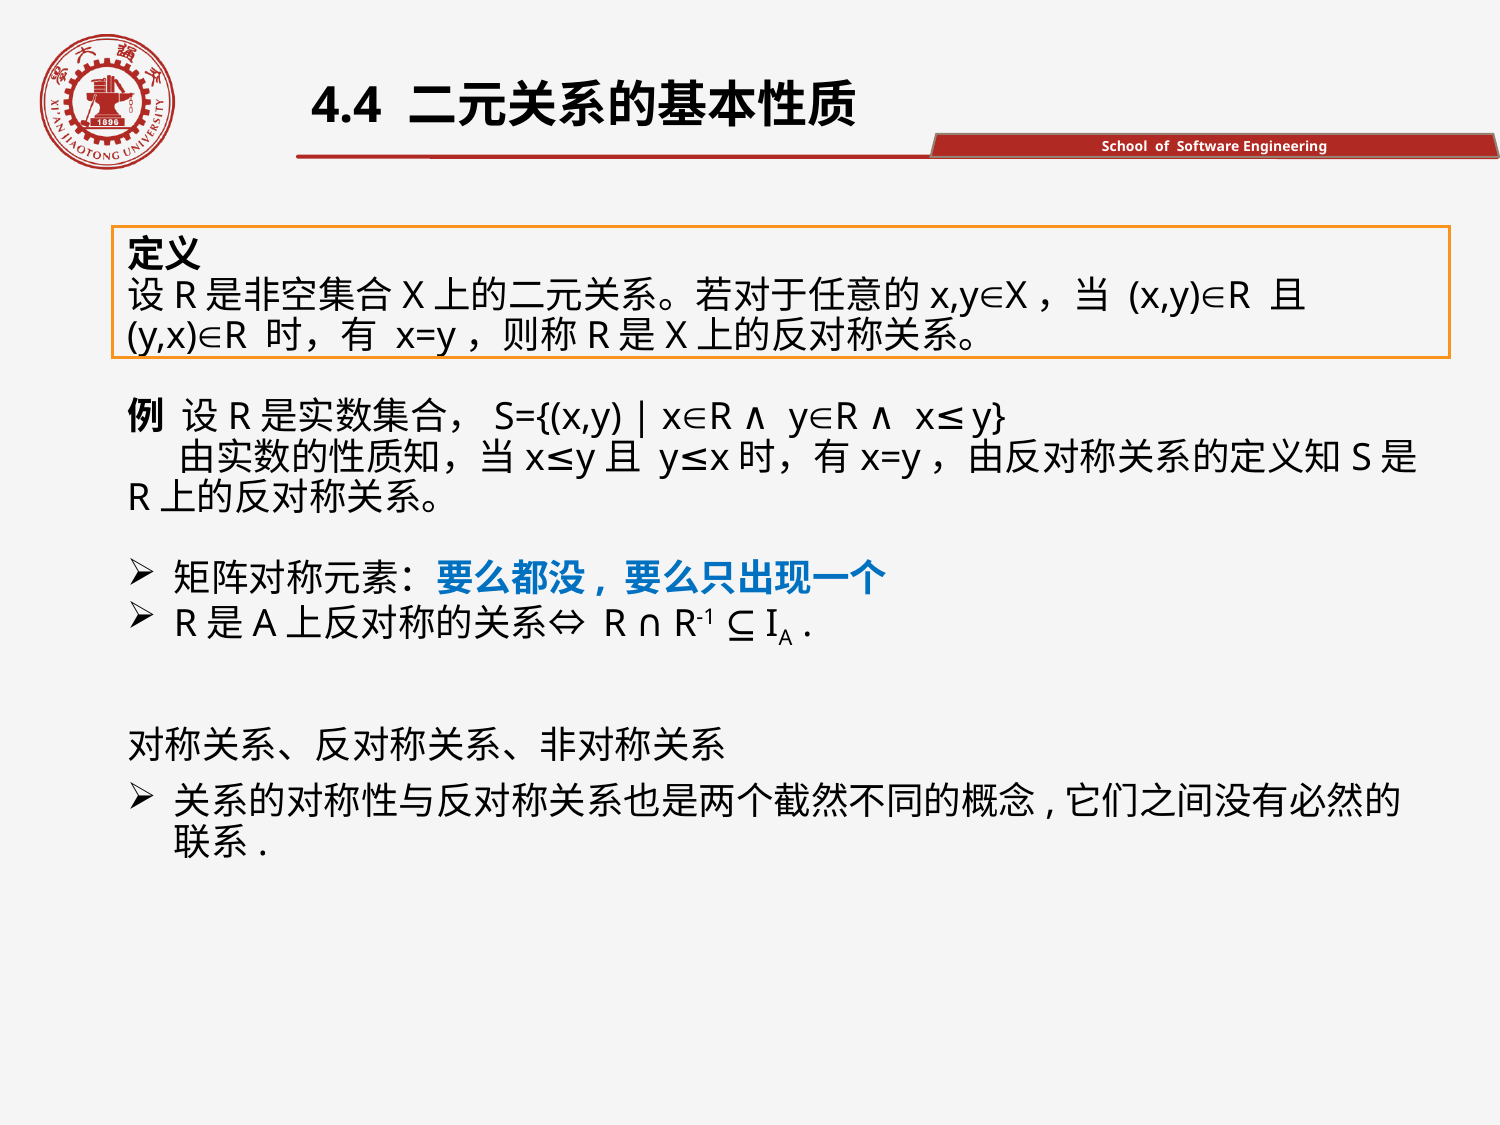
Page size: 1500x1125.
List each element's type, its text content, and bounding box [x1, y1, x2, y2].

text_box [111, 225, 1451, 358]
list 定义 设R是非空集合X上的二元关系。若对于任意的x,yX，当 (x,y)R 且 (y,x)R 时，有 x=y，则称R是X上的反对称关系。 例 设R是实数集合，S={(x,y) | xR ∧ yR ∧ x≤y} 由实数的性质知，当x≤y且 y≤x时，有x=y，由反对称关系的定义知S是R上的反对称关系。 矩阵对称元素：要么都没, 要么只出现一个 R是A上反对称的关系⇔ R ∩ R-1 ⊆ IA . 对称关系、反对称关系、非对称关系 关系的对称性与反对称关系也是两个截然不同的概念,它们之间没有必然的联系. [112, 358, 1450, 1010]
list 4.4 二元关系的基本性质 [296, 72, 1041, 157]
picture [39, 34, 185, 175]
